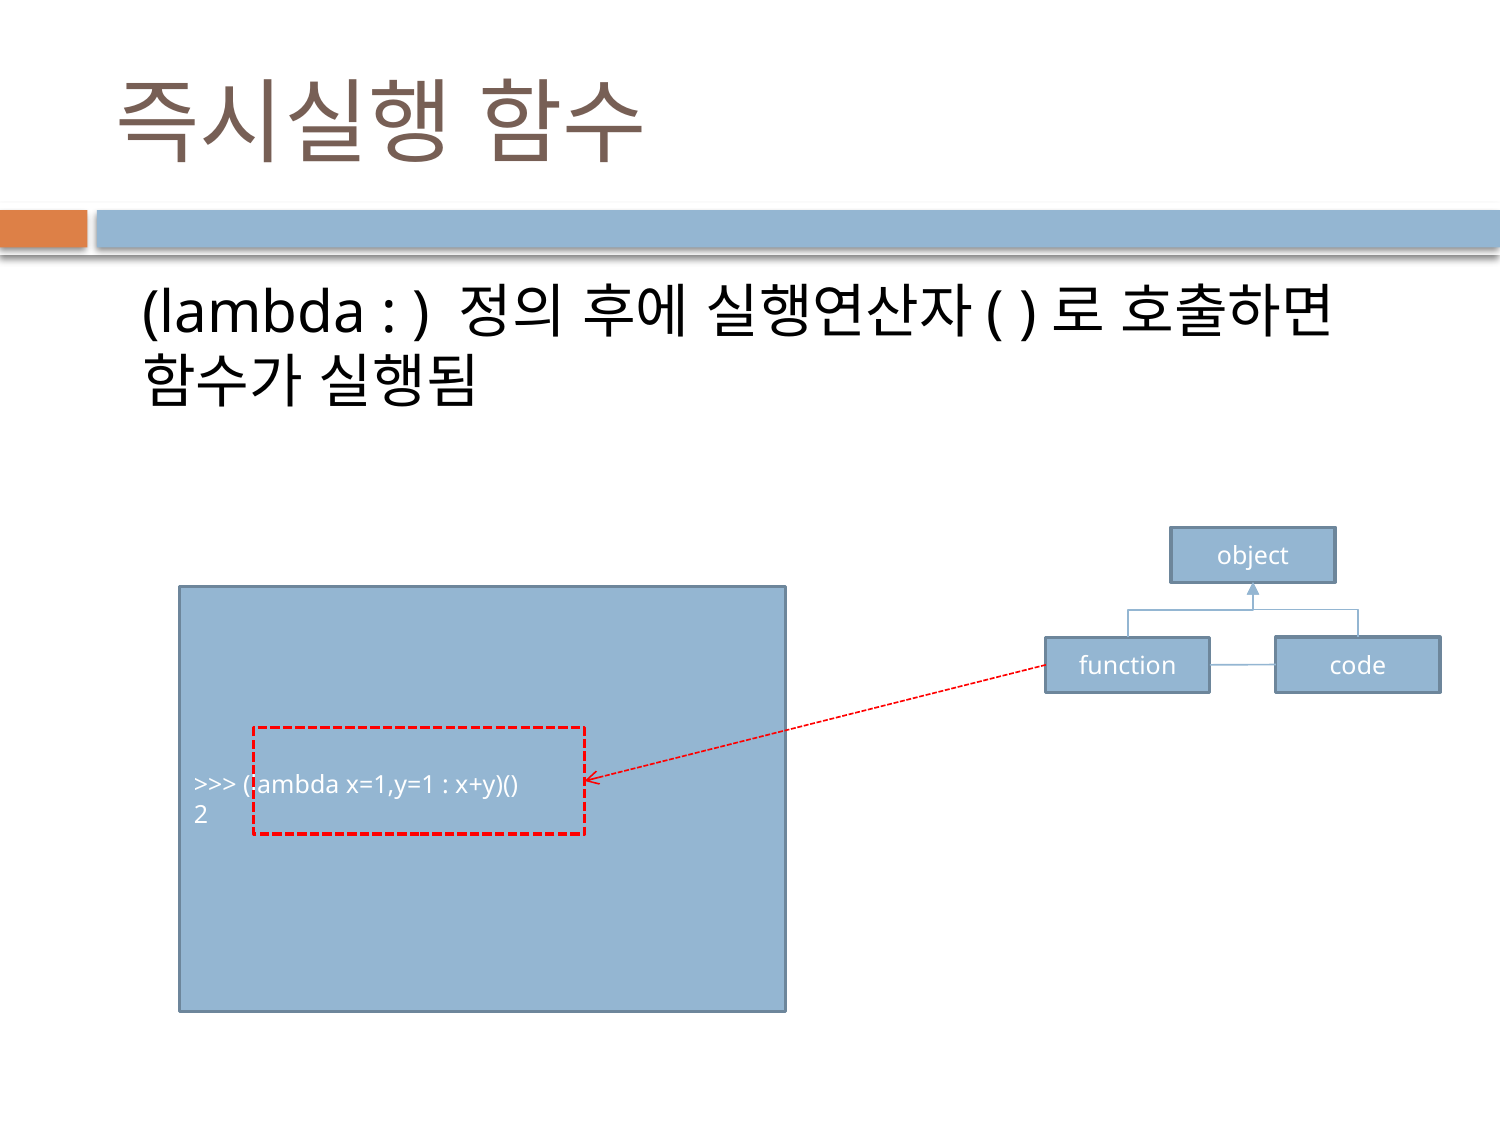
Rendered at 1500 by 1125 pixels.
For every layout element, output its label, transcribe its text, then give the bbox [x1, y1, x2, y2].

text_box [1162, 546, 1219, 673]
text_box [1277, 556, 1334, 663]
text_box code [1274, 635, 1442, 694]
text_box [584, 664, 1047, 782]
text_box function [1044, 636, 1211, 694]
text_box object [1169, 526, 1337, 584]
text_box >>> (lambda x=1,y=1 : x+y)() 2 [178, 585, 787, 1013]
text_box [252, 726, 586, 836]
title 즉시실행 함수 [100, 37, 1438, 200]
list (lambda : ) 정의 후에 실행연산자( )로 호출하면 함수가 실행됨 [75, 267, 1425, 480]
